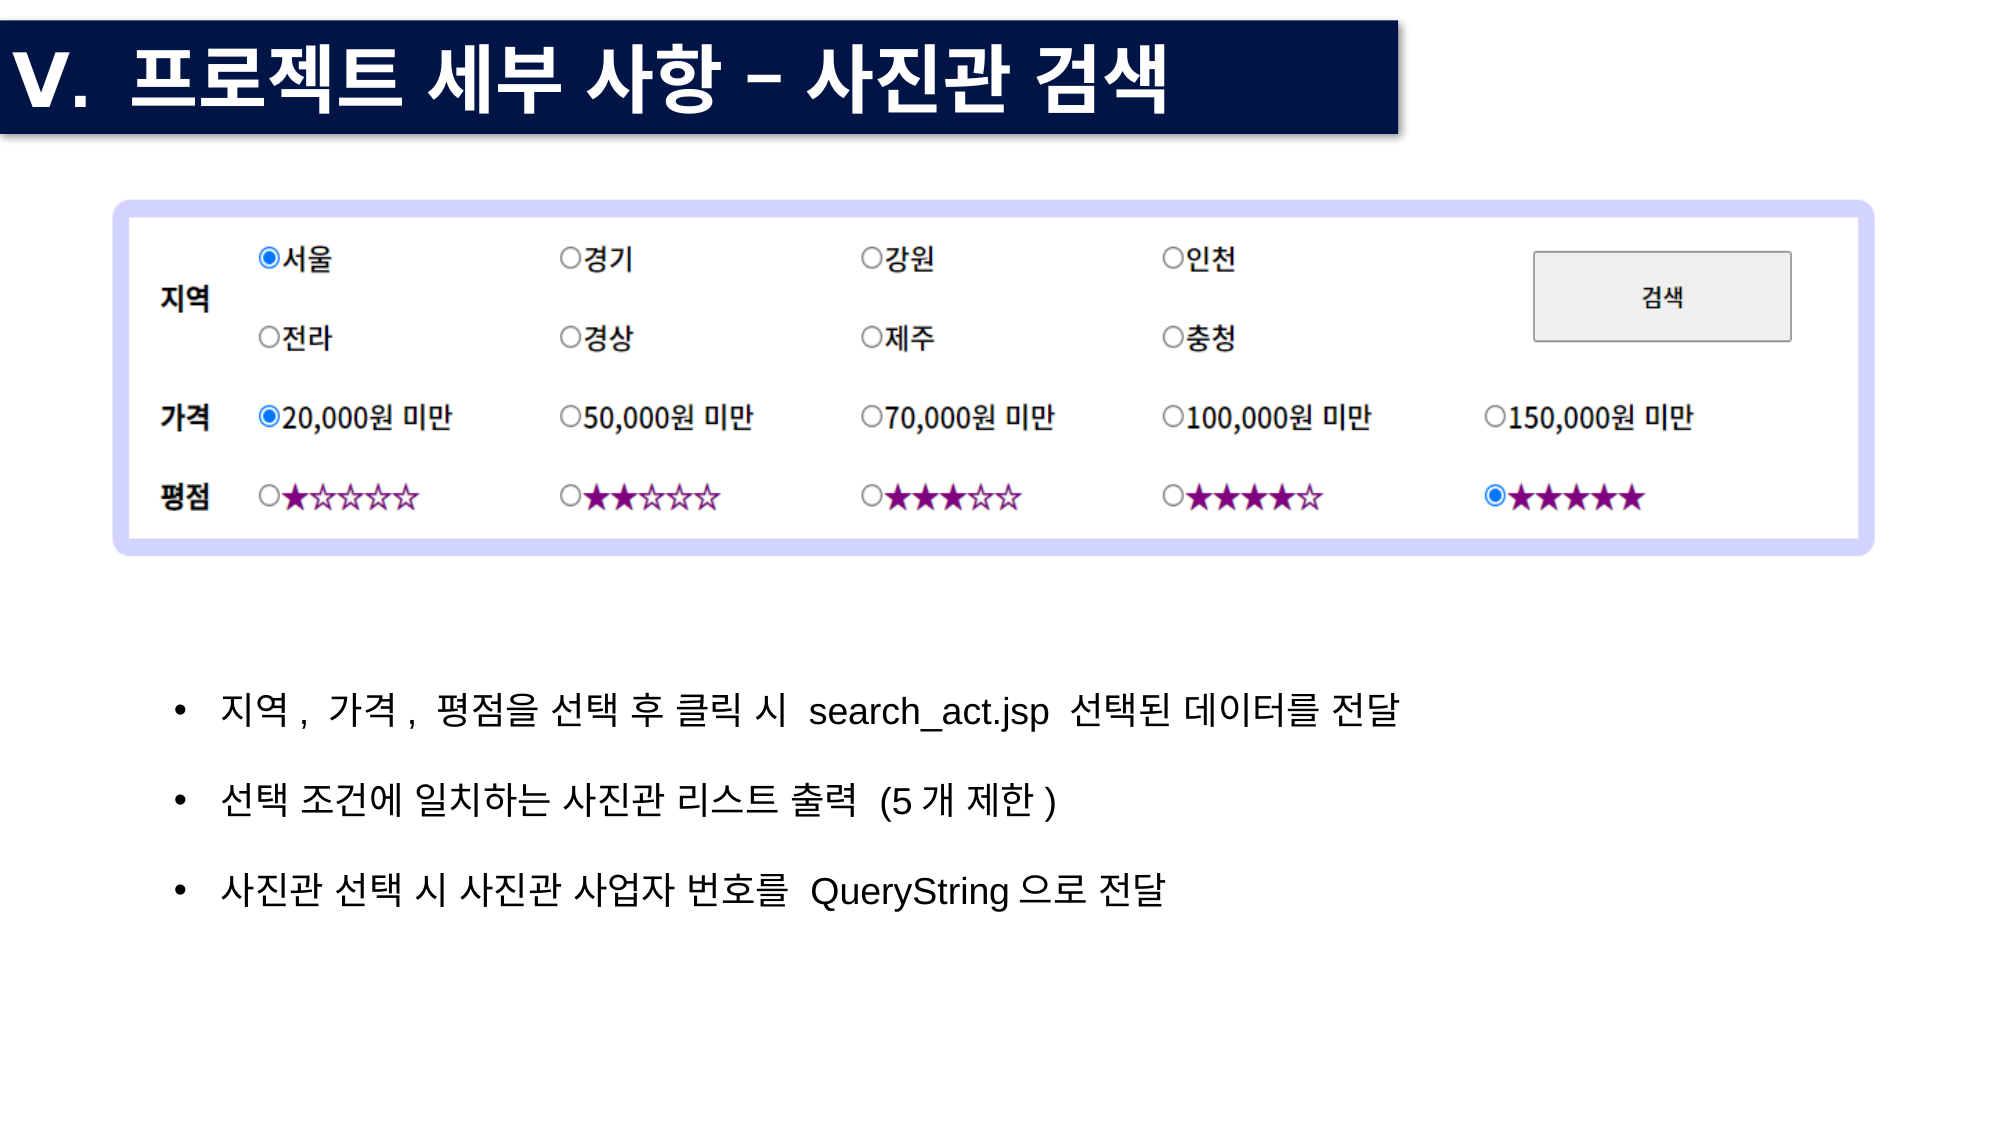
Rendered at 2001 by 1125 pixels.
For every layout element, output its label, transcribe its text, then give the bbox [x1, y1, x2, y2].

text_box 지역, 가격, 평점을 선택 후 클릭 시 search_act.jsp 선택된 데이터를 전달 선택 조건에 일치하는 사진관 리스트 출력 (5개 제한) 사진관 선택 시 사진관 사업자 번호를 QueryString으로 전달 [159, 679, 1759, 1055]
text_box Ⅴ. 프로젝트 세부 사항 – 사진관 검색 [0, 19, 1399, 135]
picture [56, 134, 1944, 618]
